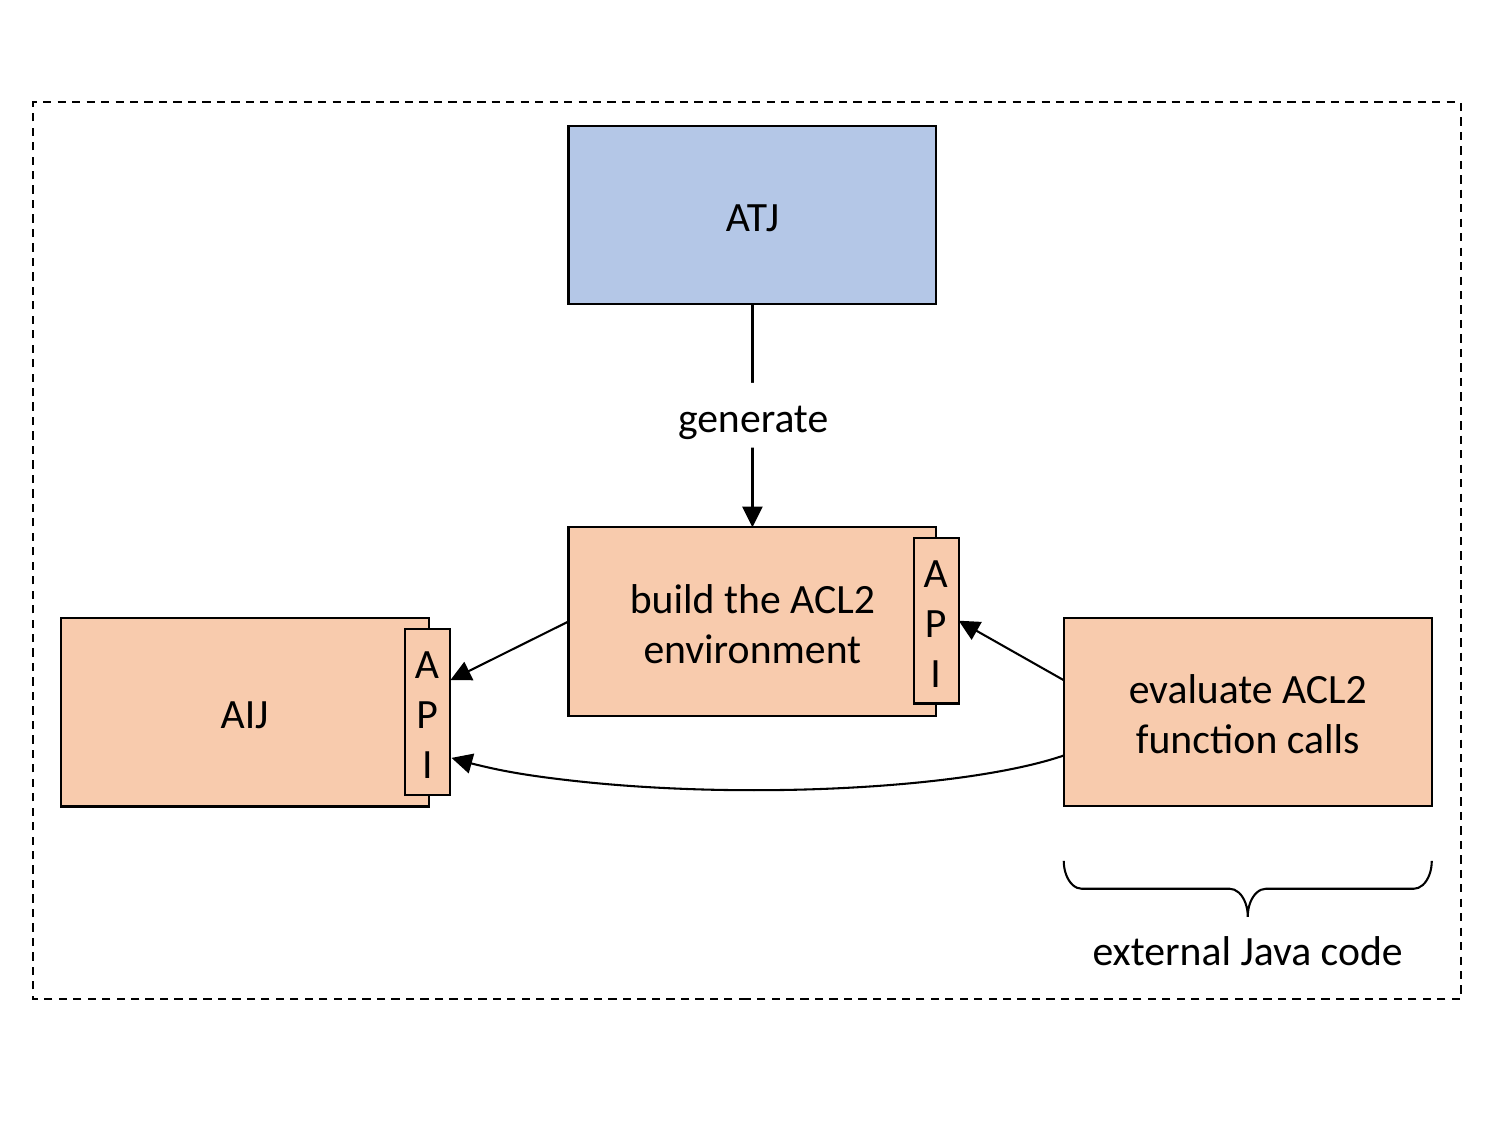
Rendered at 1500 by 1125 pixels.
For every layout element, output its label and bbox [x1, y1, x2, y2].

text_box [32, 101, 1462, 1000]
text_box [908, 537, 963, 705]
text_box [963, 620, 1064, 681]
text_box [450, 621, 569, 681]
text_box [399, 629, 455, 797]
text_box [661, 304, 846, 528]
